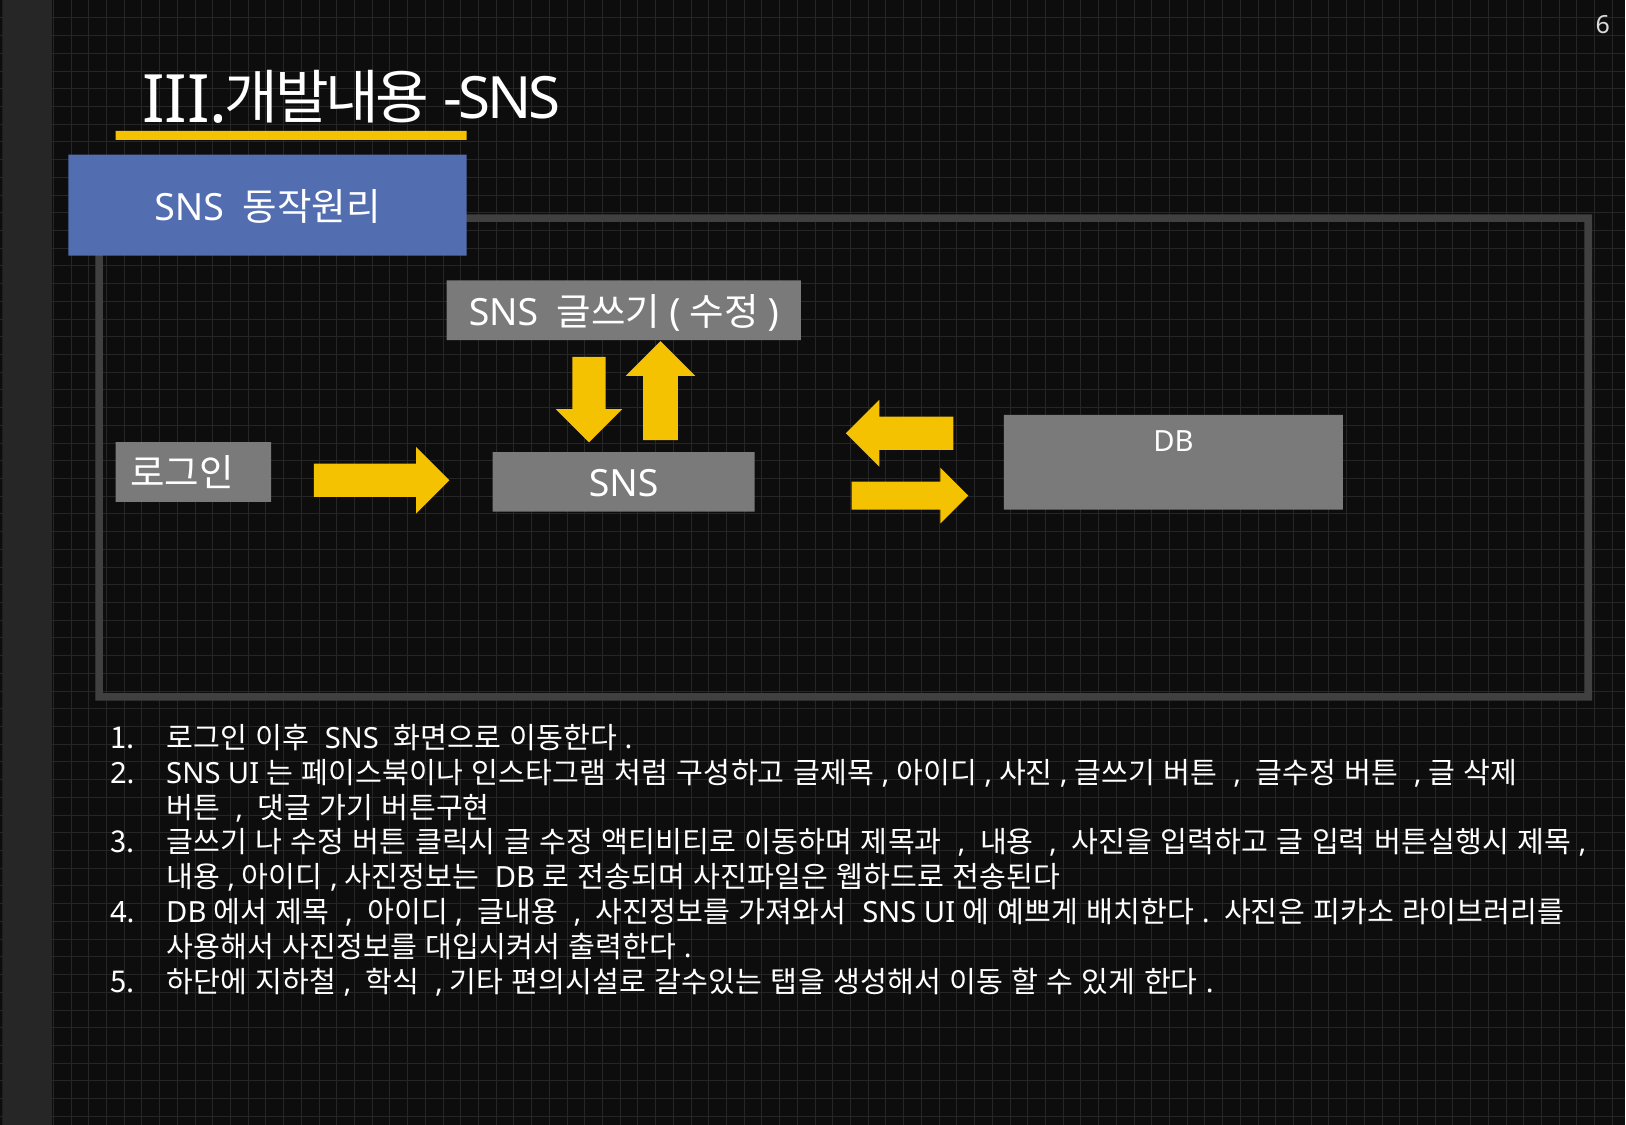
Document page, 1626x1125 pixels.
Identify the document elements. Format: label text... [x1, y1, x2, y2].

text_box [268, 138, 469, 142]
slide_number 6 [1207, 0, 1625, 56]
text_box [113, 129, 127, 142]
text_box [2, 0, 53, 1125]
text_box 개발내용-SNS [210, 52, 918, 138]
text_box 로그인 이후 SNS 화면으로 이동한다. SNS UI는 페이스북이나 인스타그램 처럼 구성하고 글제목,아이디,사진,글쓰기 버튼 , 글수정 버튼 ,글 삭제 버튼 , 댓글 가기 버튼구현 글쓰기 나 수정 버튼 클릭시 글 수정 액티비티로 이동하며 제목과 , 내용 , 사진을 입력하고 글 입력 버튼실행시 제목,내용,아이디,사진정보는 DB로 전송되며 사진파일은 웹하드로 전송된다 DB에서 제목 , 아이디, 글내용 , 사진정보를 가져와서 SNS UI에 예쁘게 배치한다. 사진은 피카소 라이브러리를 사용해서 사진정보를 대입시켜서 출력한다. 하단에 지하철, 학식 ,기타 편의시설로 갈수있는 탭을 생성해서 이동 할 수 있게 한다. [95, 711, 1593, 1006]
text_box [94, 214, 1593, 701]
text_box SNS 동작원리 [68, 154, 467, 256]
text_box [127, 48, 268, 143]
